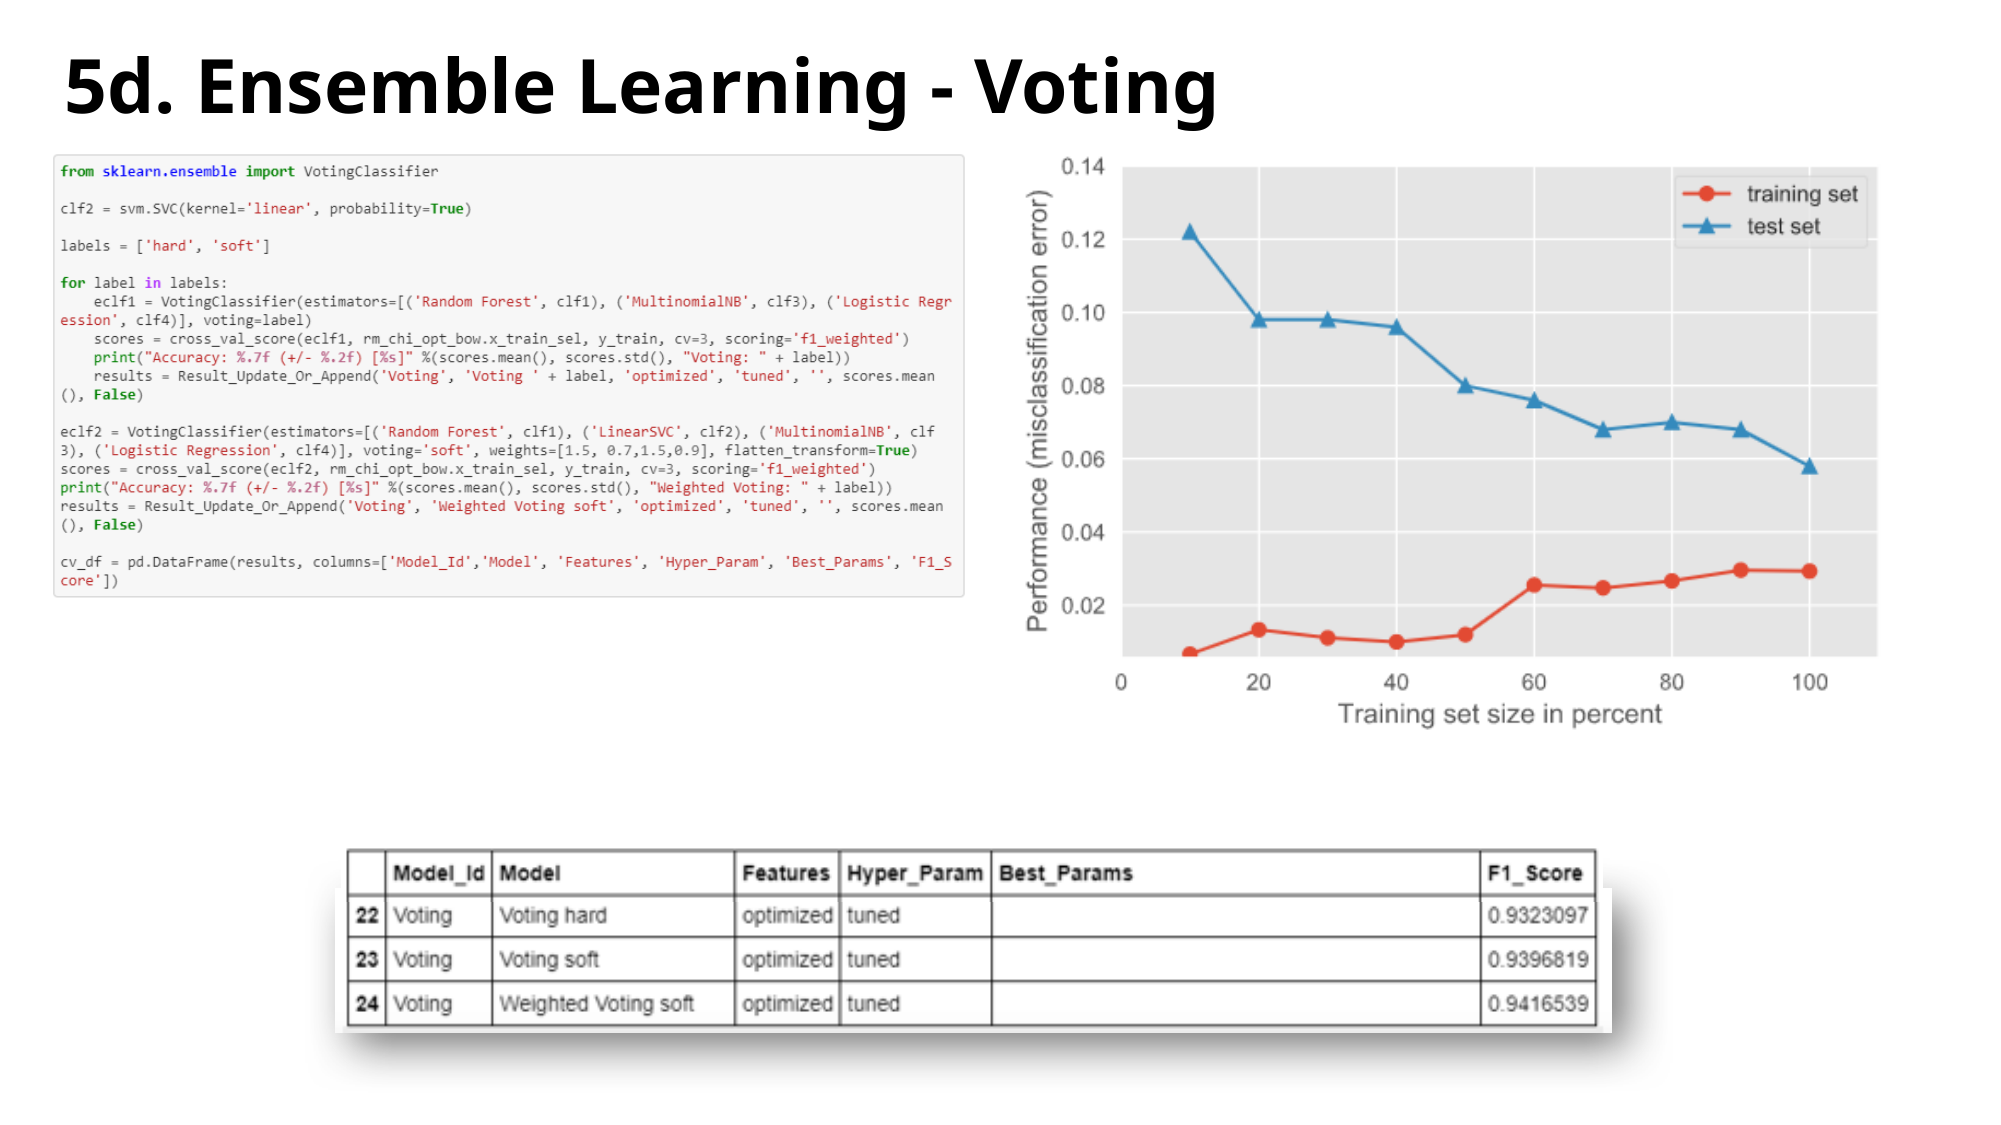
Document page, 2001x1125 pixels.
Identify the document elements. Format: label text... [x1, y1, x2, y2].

picture [999, 147, 1904, 752]
title 5d. Ensemble Learning - Voting [49, 29, 1558, 150]
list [49, 149, 969, 604]
picture [334, 847, 1612, 1033]
